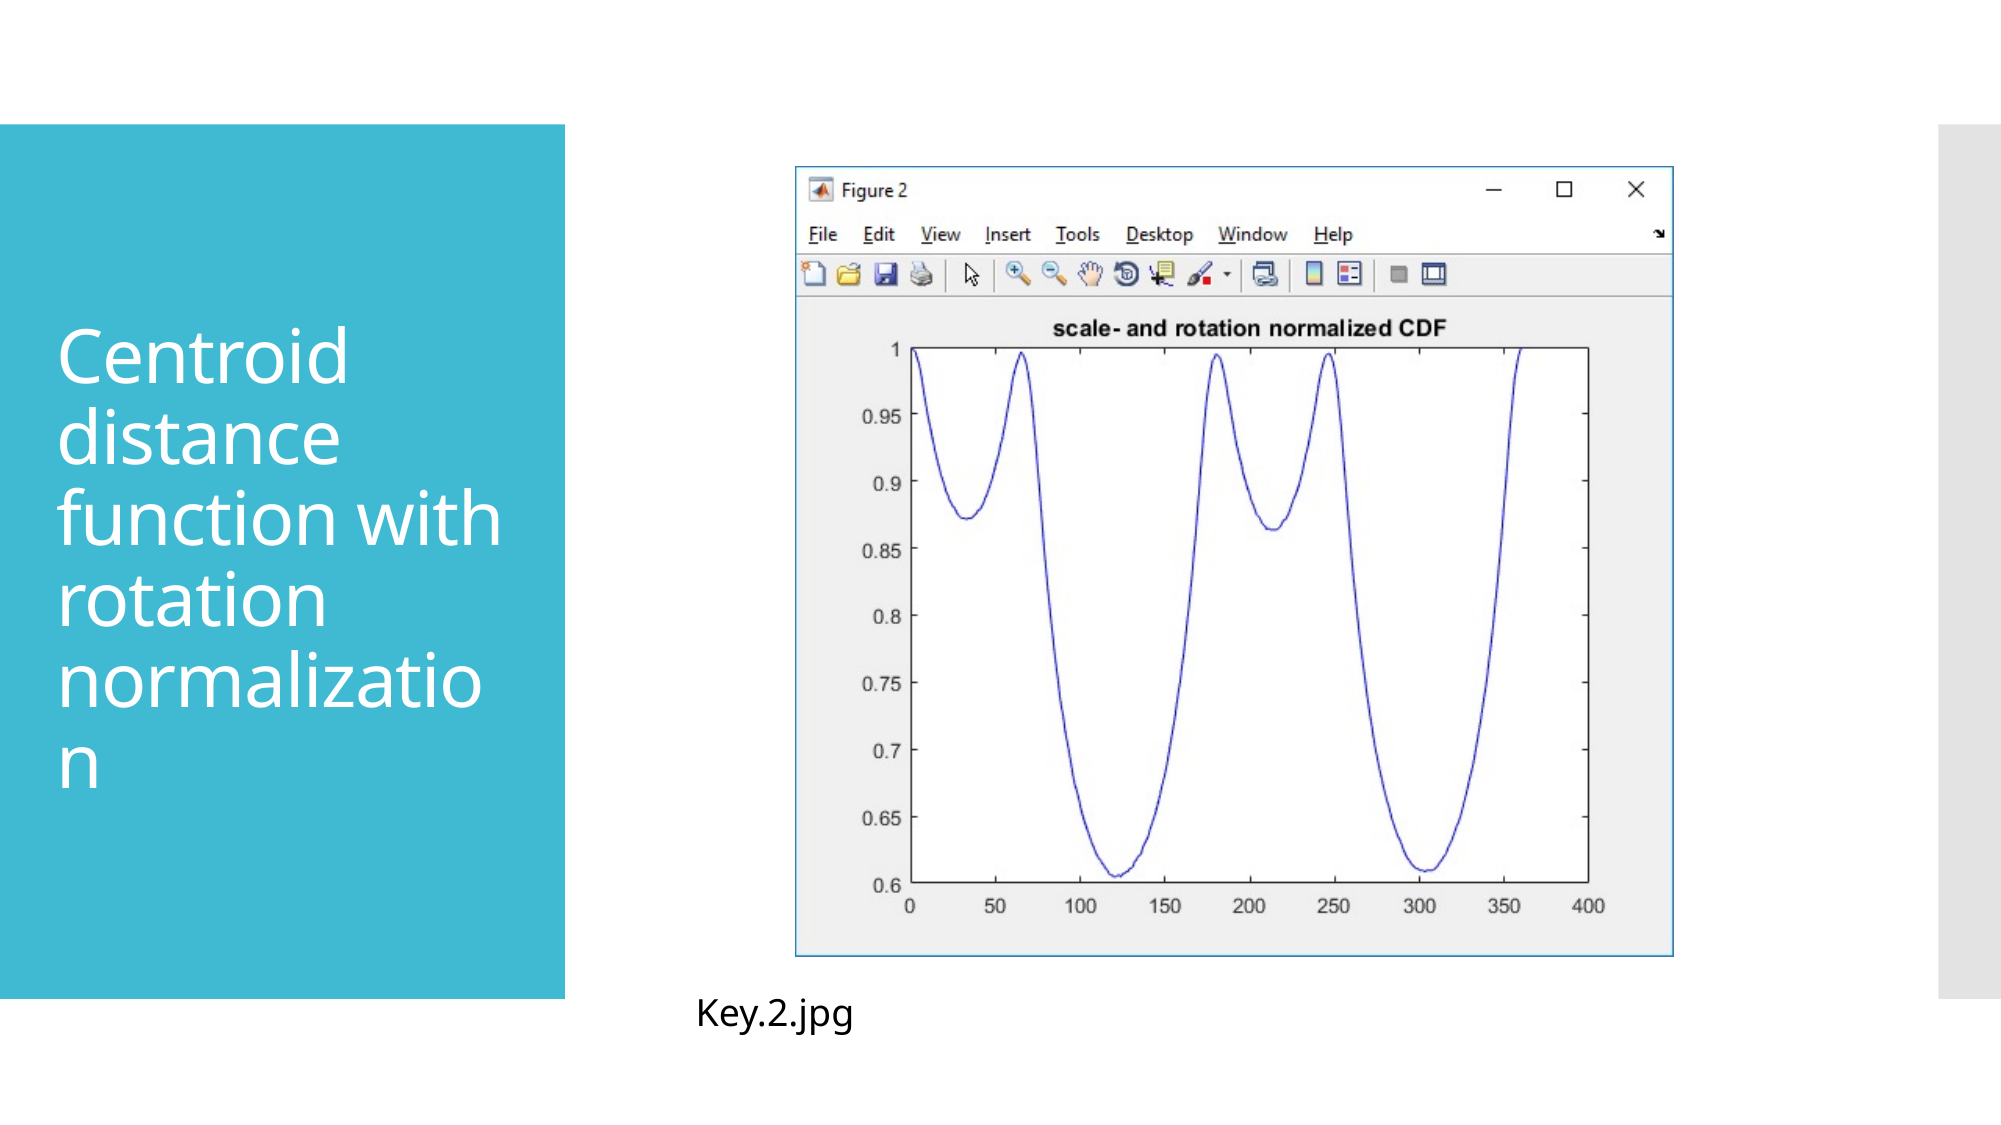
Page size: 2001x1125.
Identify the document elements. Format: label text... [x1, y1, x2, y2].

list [795, 166, 1674, 958]
text_box Key.2.jpg [680, 981, 1789, 1042]
title Centroid distance function with rotation normalization [41, 184, 525, 940]
